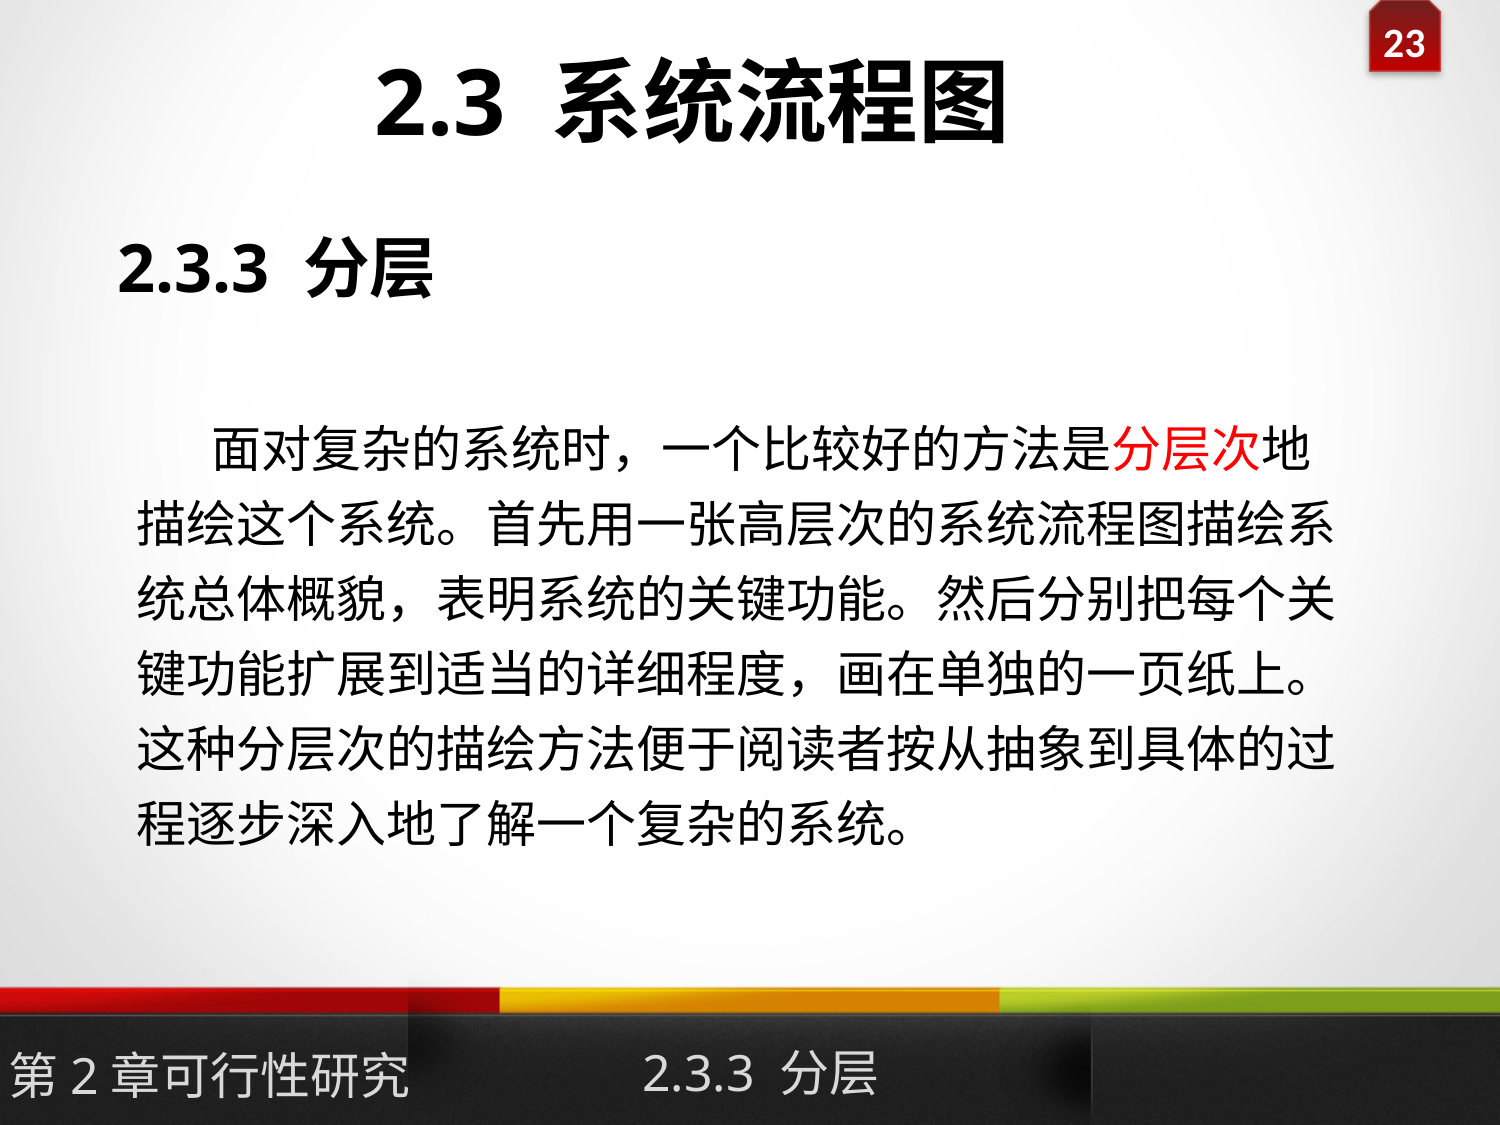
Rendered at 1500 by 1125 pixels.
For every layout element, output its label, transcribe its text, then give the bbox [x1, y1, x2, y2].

text_box 2.3.3 分层 [100, 216, 479, 315]
text_box 面对复杂的系统时，一个比较好的方法是分层次地描绘这个系统。首先用一张高层次的系统流程图描绘系统总体概貌，表明系统的关键功能。然后分别把每个关键功能扩展到适当的详细程度，画在单独的一页纸上。这种分层次的描绘方法便于阅读者按从抽象到具体的过程逐步深入地了解一个复杂的系统。 [98, 406, 1379, 849]
picture [0, 0, 1500, 1125]
text_box 第2章可行性研究 [0, 1035, 437, 1114]
text_box 2.3.3 分层 [466, 1032, 1056, 1111]
title 2.3 系统流程图 [17, 4, 1368, 193]
